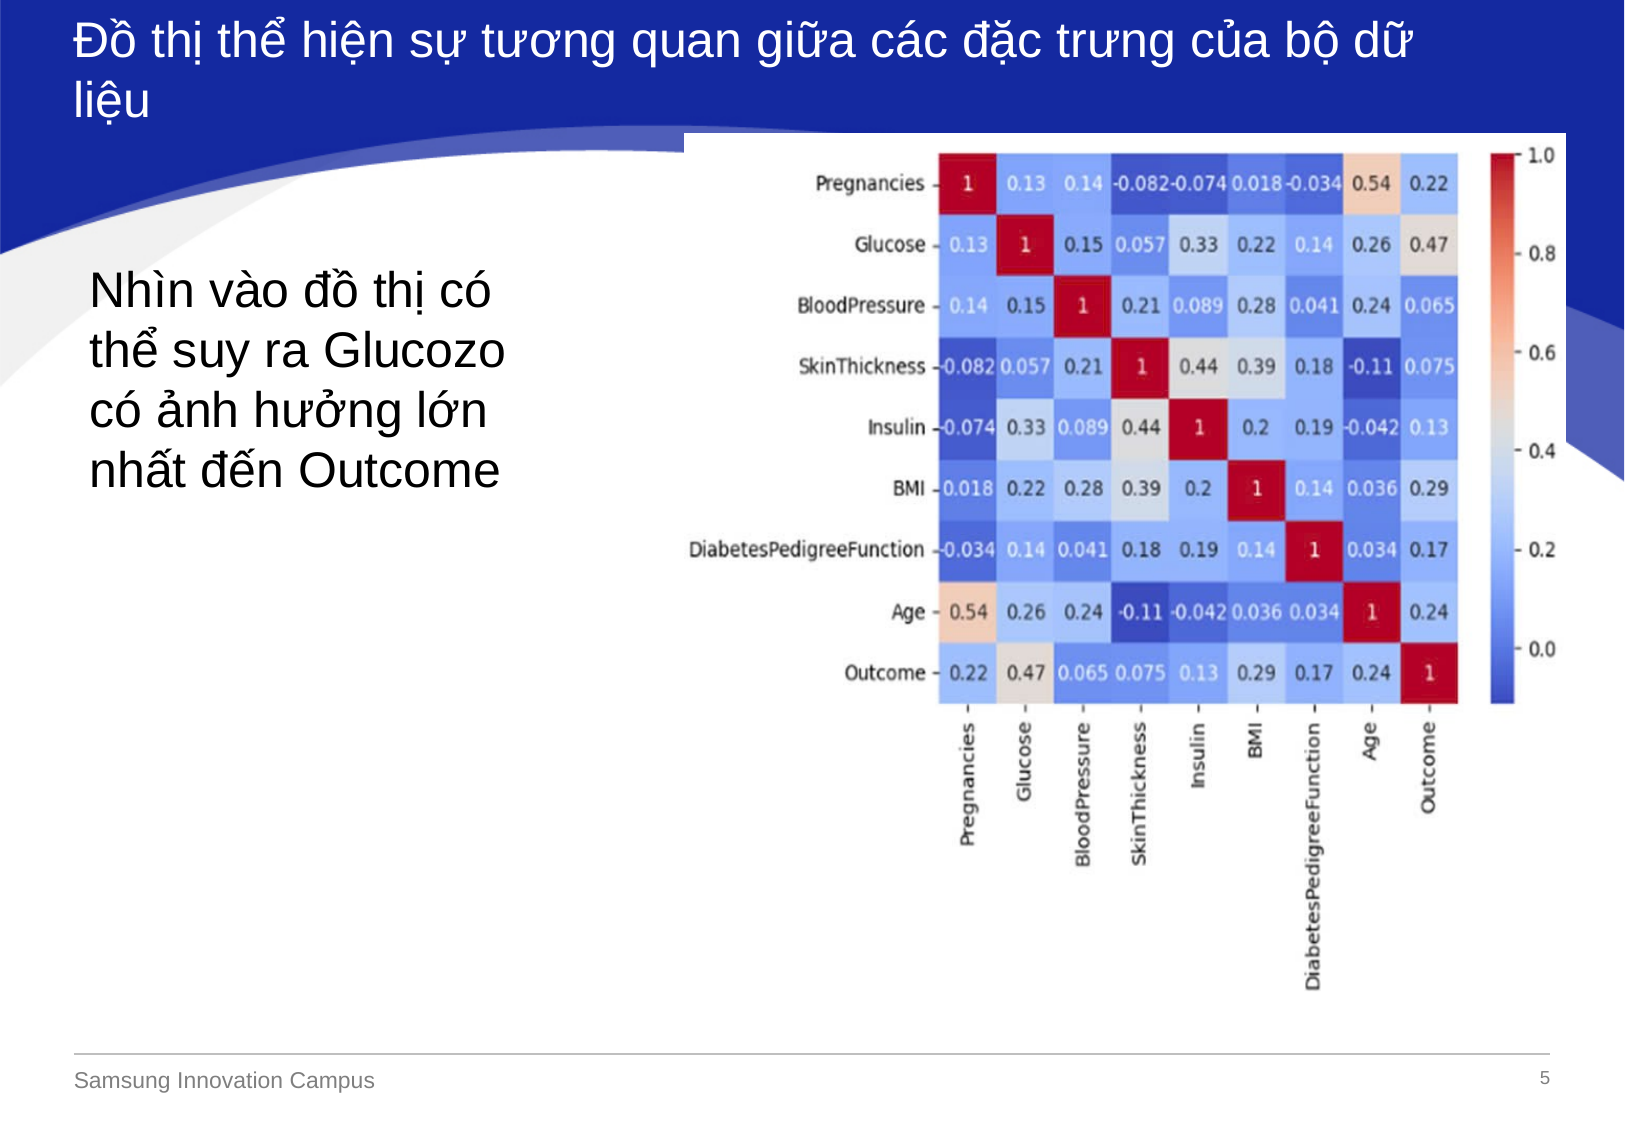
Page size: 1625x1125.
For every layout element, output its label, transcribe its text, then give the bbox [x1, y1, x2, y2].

text_box Đồ thị thể hiện sự tương quan giữa các đặc trưng của bộ dữ liệu [58, 0, 1499, 135]
picture [0, 0, 1625, 1125]
text_box Nhìn vào đồ thị có thể suy ra Glucozo có ảnh hưởng lớn nhất đến Outcome [75, 249, 538, 505]
